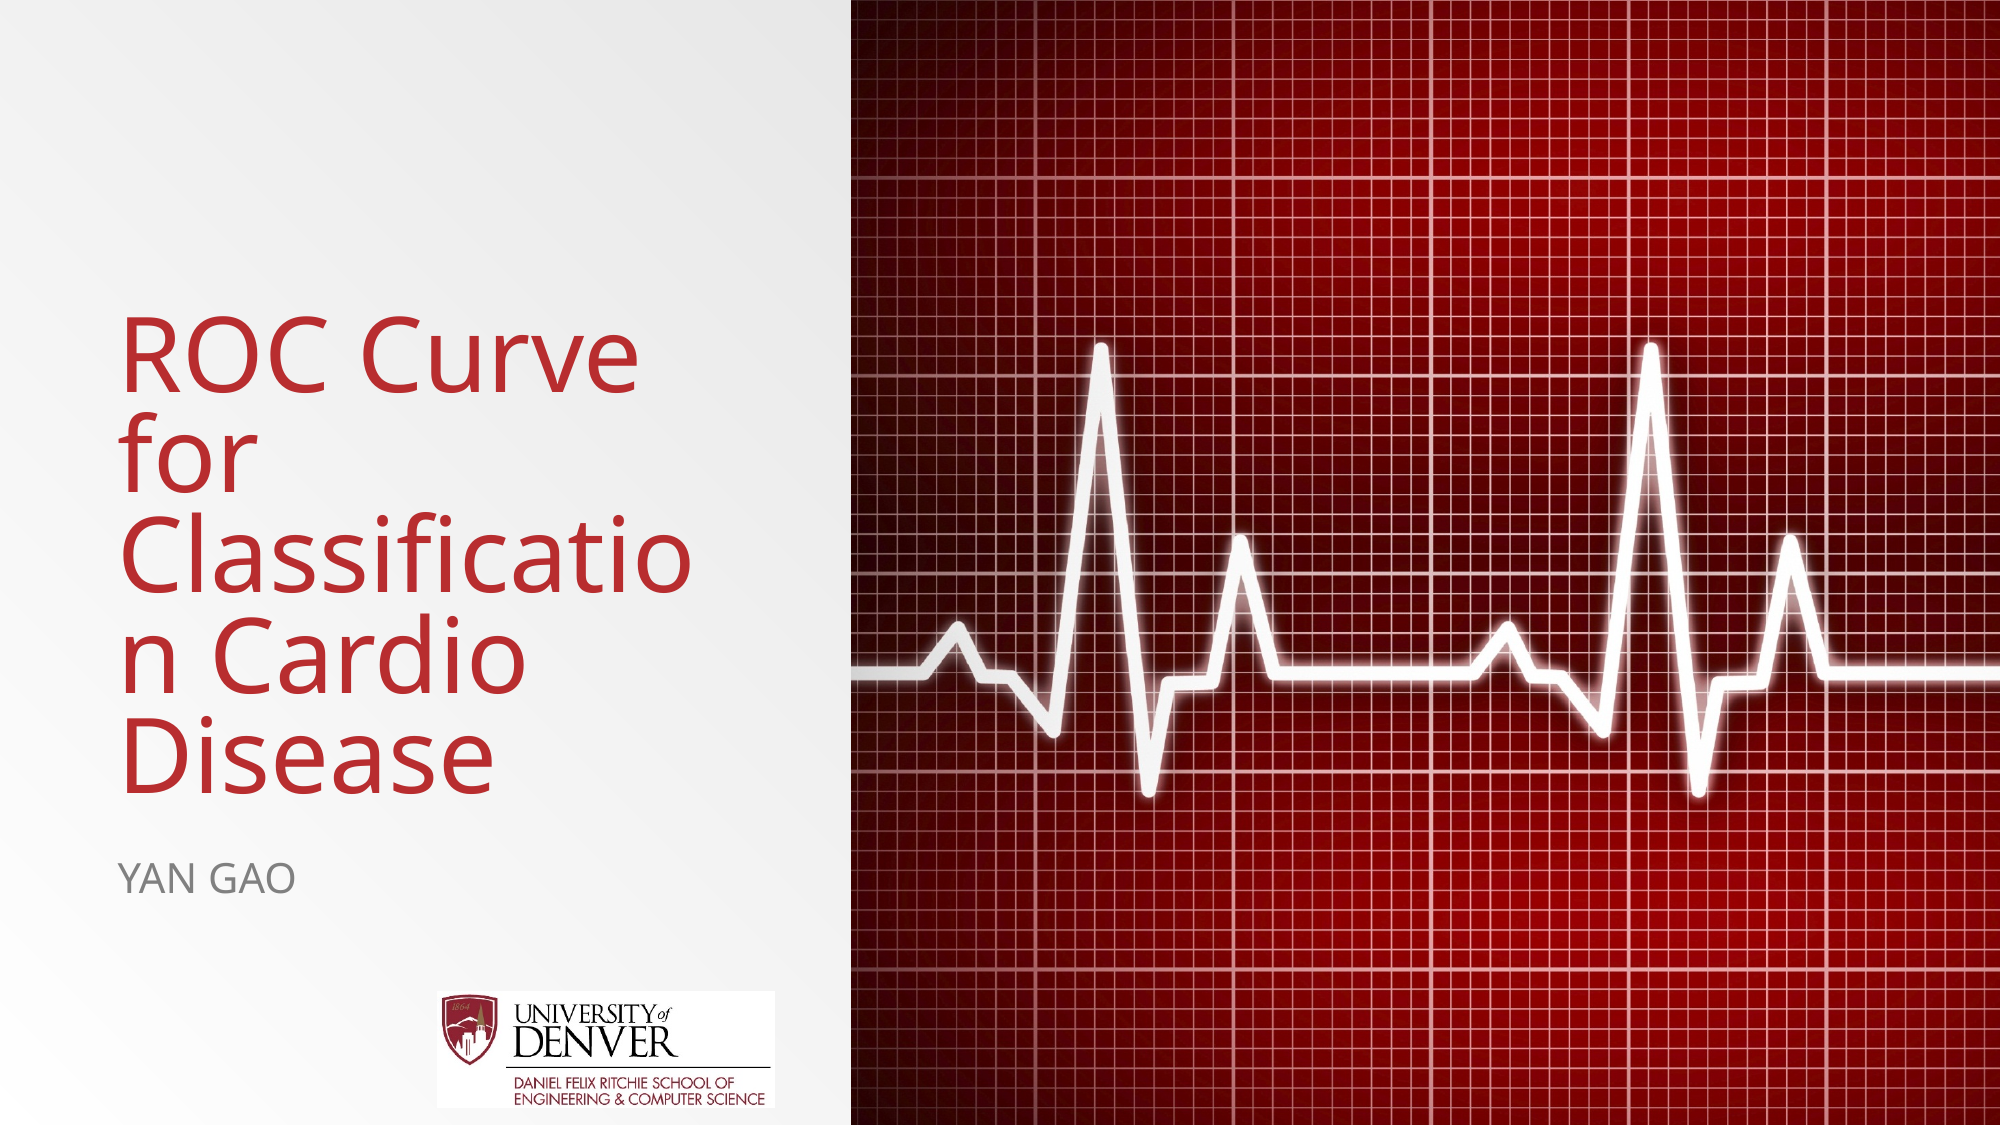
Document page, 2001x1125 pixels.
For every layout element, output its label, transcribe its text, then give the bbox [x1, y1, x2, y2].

subtitle YAN GAO [102, 849, 775, 963]
title ROC Curve for Classification Cardio Disease [102, 299, 775, 822]
picture [851, 0, 2000, 1125]
picture [437, 991, 775, 1108]
